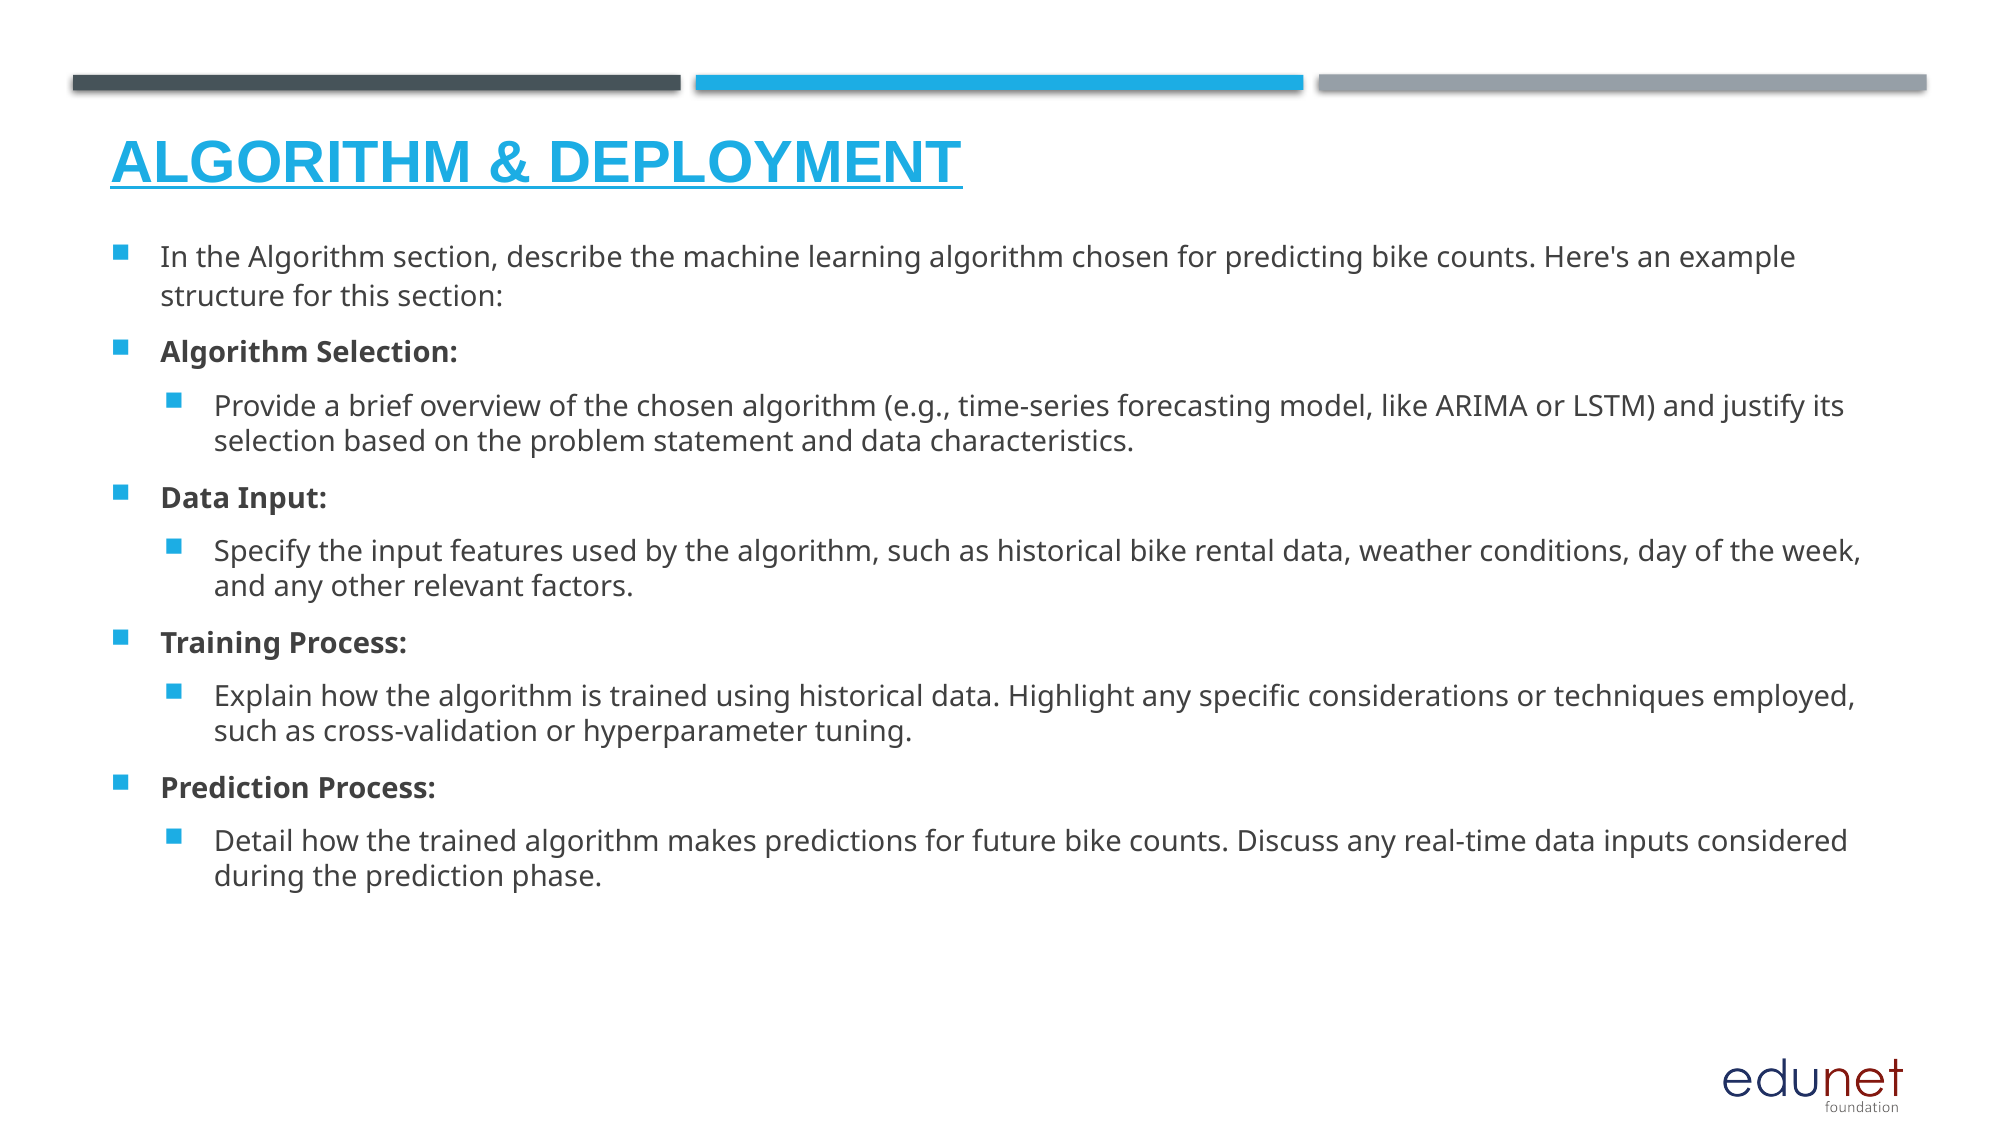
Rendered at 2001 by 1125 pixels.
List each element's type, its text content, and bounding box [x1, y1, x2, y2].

list In the Algorithm section, describe the machine learning algorithm chosen for predicting bike counts. Here's an example structure for this section: Algorithm Selection: Provide a brief overview of the chosen algorithm (e.g., time-series forecasting model, like ARIMA or LSTM) and justify its selection based on the problem statement and data characteristics. Data Input: Specify the input features used by the algorithm, such as historical bike rental data, weather conditions, day of the week, and any other relevant factors. Training Process: Explain how the algorithm is trained using historical data. Highlight any specific considerations or techniques employed, such as cross-validation or hyperparameter tuning. Prediction Process: Detail how the trained algorithm makes predictions for future bike counts. Discuss any real-time data inputs considered during the prediction phase. [95, 213, 1905, 981]
picture [1719, 1056, 1905, 1116]
title Algorithm & Deployment [95, 115, 1905, 203]
